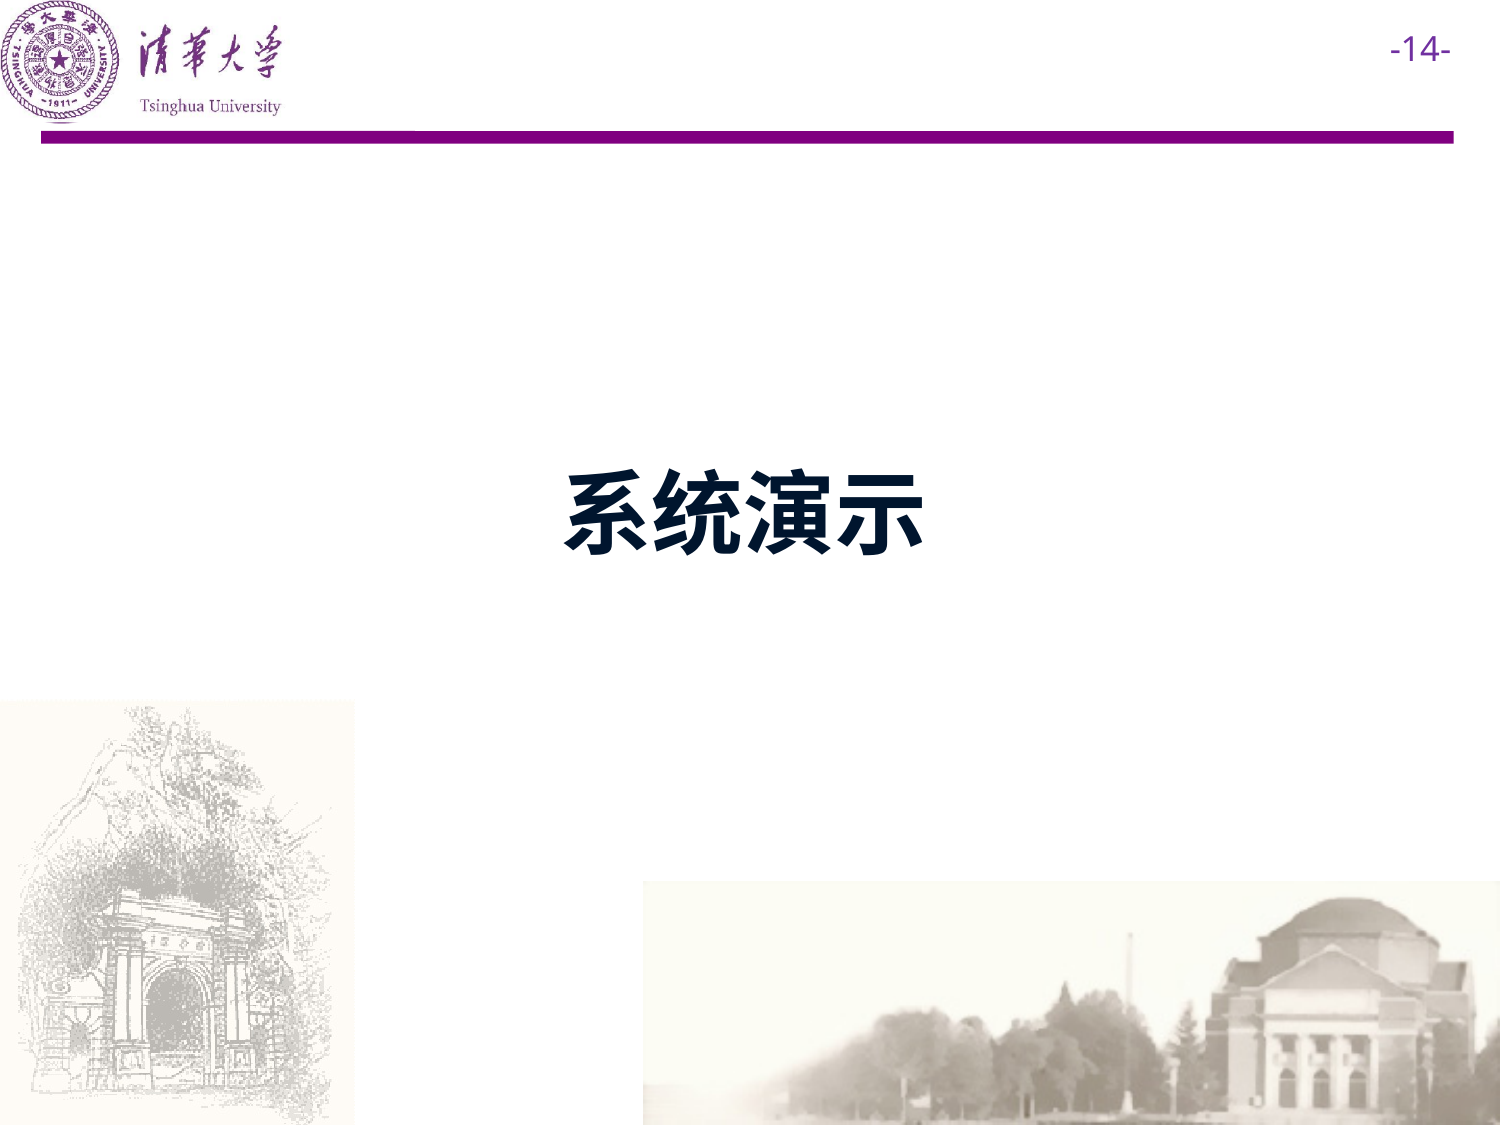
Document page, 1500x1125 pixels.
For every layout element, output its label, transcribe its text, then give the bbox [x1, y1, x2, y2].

subtitle 系统演示 [218, 447, 1269, 736]
picture [0, 699, 356, 1125]
picture [643, 880, 1500, 1125]
picture [0, 0, 290, 124]
